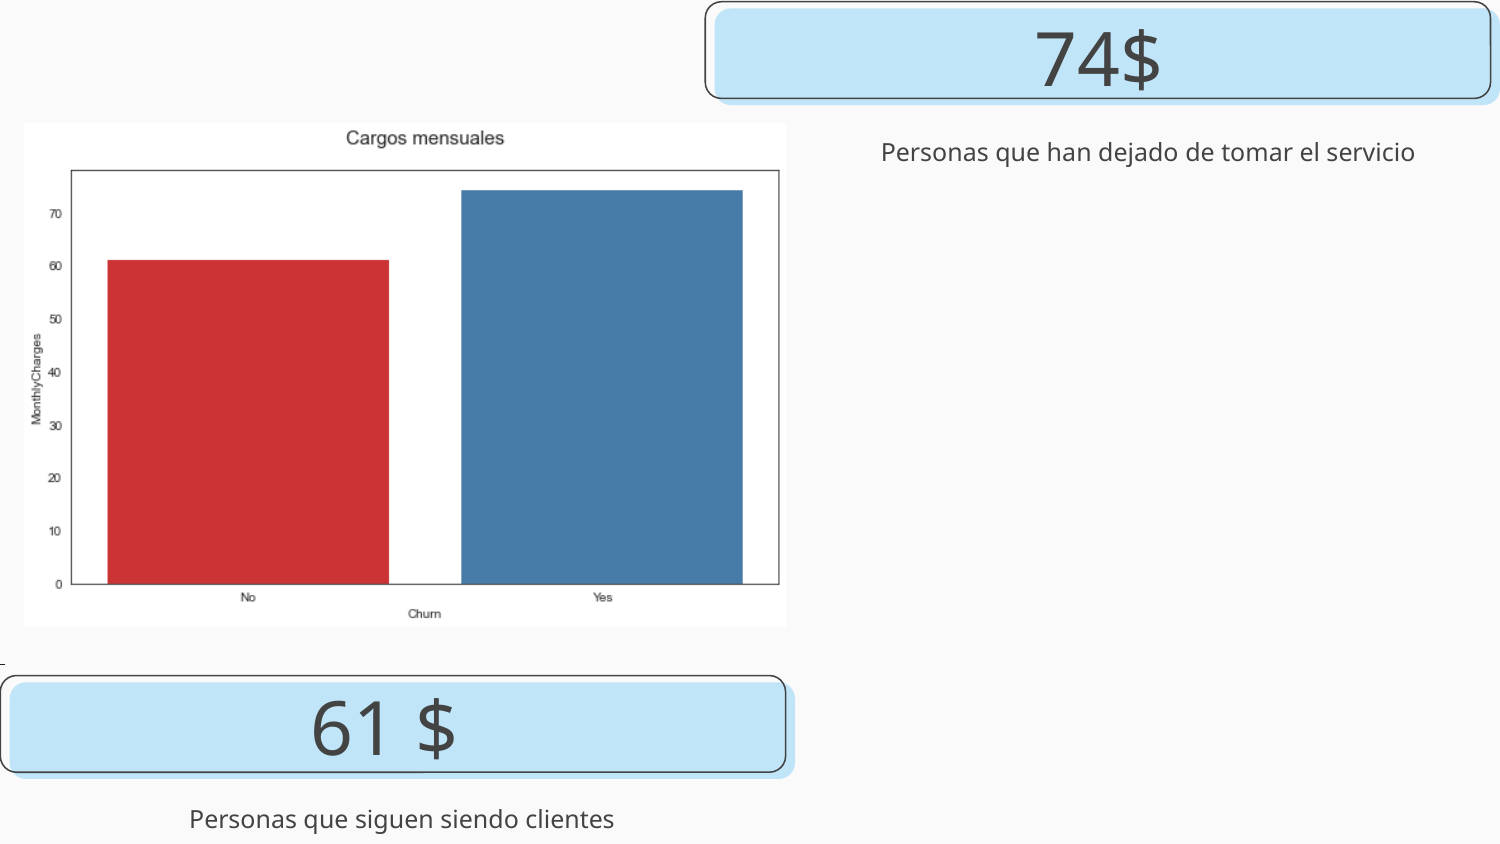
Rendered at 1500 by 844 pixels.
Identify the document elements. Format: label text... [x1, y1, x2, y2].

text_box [705, 1, 1500, 106]
subtitle Personas que siguen siendo clientes [0, 783, 862, 844]
subtitle Personas que han dejado de tomar el servicio [689, 117, 1500, 183]
picture [24, 123, 786, 627]
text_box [0, 675, 796, 780]
